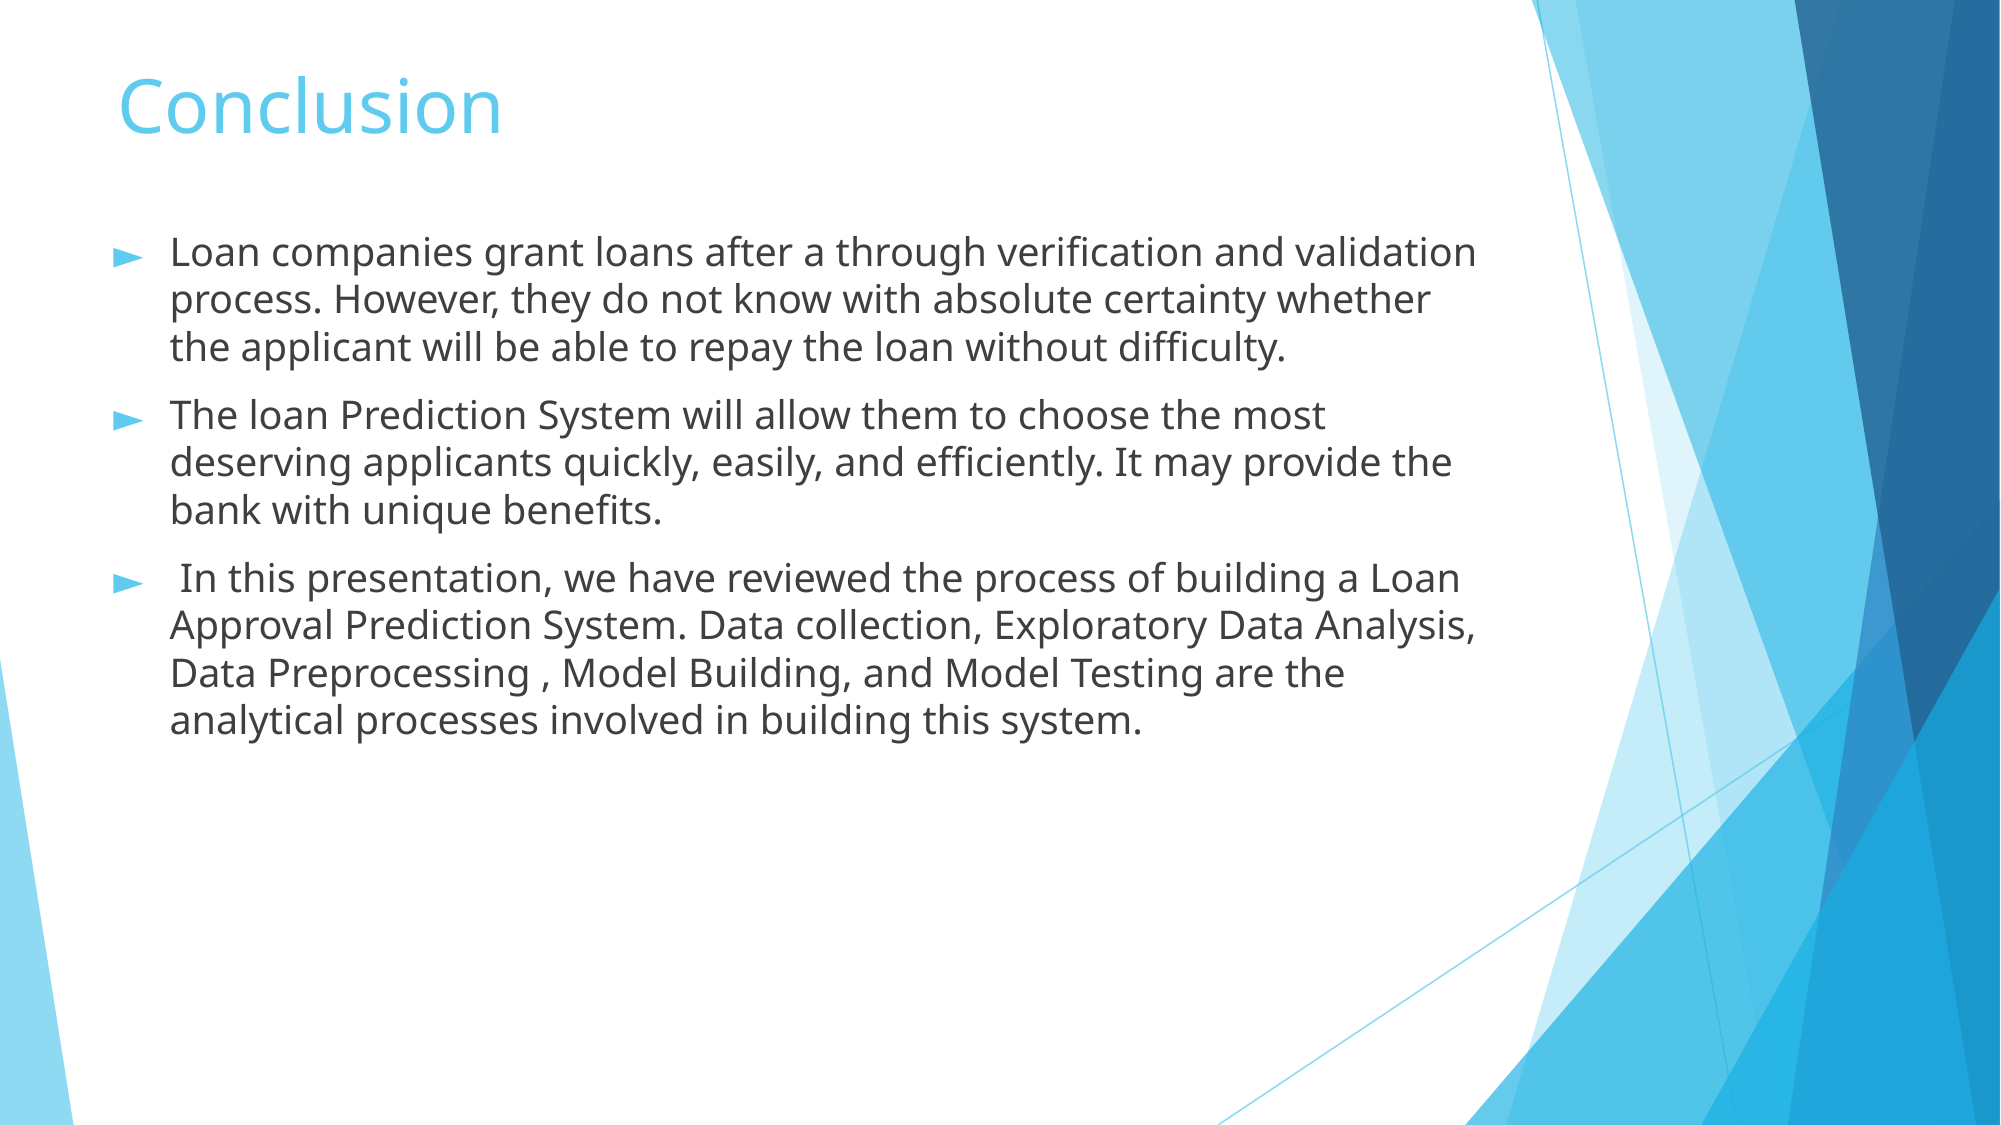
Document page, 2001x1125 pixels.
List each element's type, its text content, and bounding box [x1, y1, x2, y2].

title Conclusion [102, 50, 1513, 268]
list Loan companies grant loans after a through verification and validation process. However, they do not know with absolute certainty whether the applicant will be able to repay the loan without difficulty. The loan Prediction System will allow them to choose the most deserving applicants quickly, easily, and efficiently. It may provide the bank with unique benefits. In this presentation, we have reviewed the process of building a Loan Approval Prediction System. Data collection, Exploratory Data Analysis, Data Preprocessing , Model Building, and Model Testing are the analytical processes involved in building this system. [98, 219, 1509, 857]
